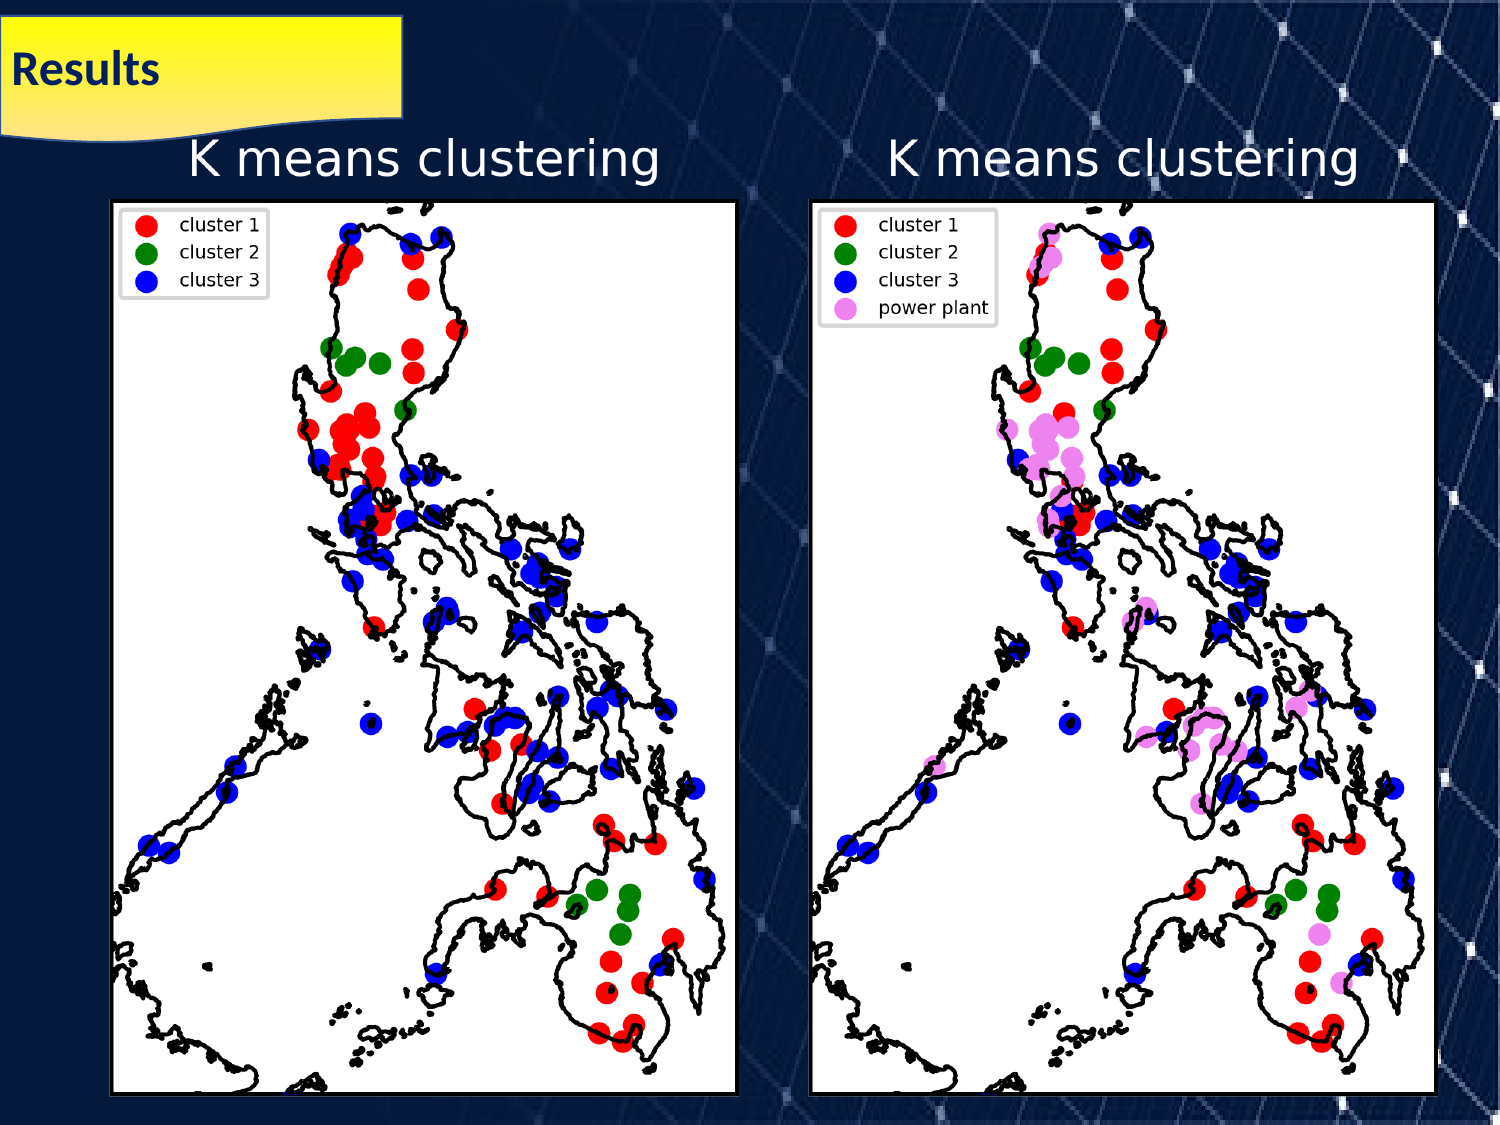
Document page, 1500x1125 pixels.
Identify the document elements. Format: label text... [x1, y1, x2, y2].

text_box Results [0, 15, 403, 142]
picture [0, 0, 1500, 1125]
